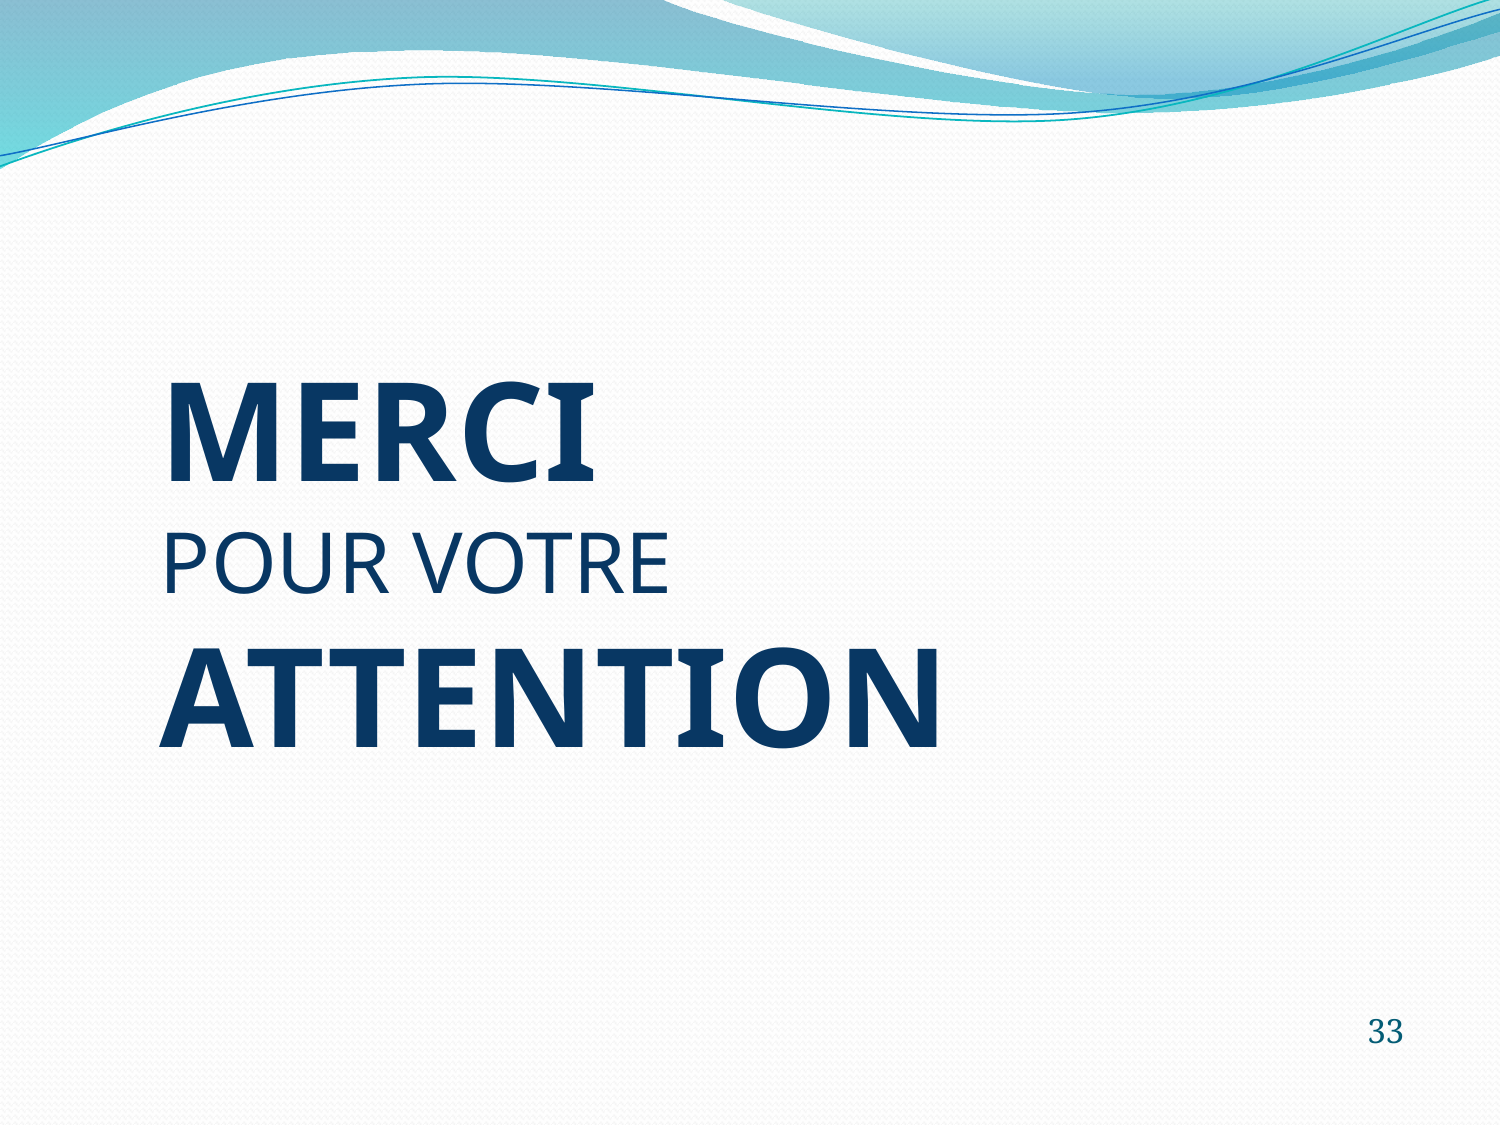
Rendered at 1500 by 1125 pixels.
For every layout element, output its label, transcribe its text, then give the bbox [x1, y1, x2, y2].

title MERCI POUR VOTRE ATTENTION [159, 244, 1393, 775]
slide_number 33 [1328, 999, 1416, 1066]
